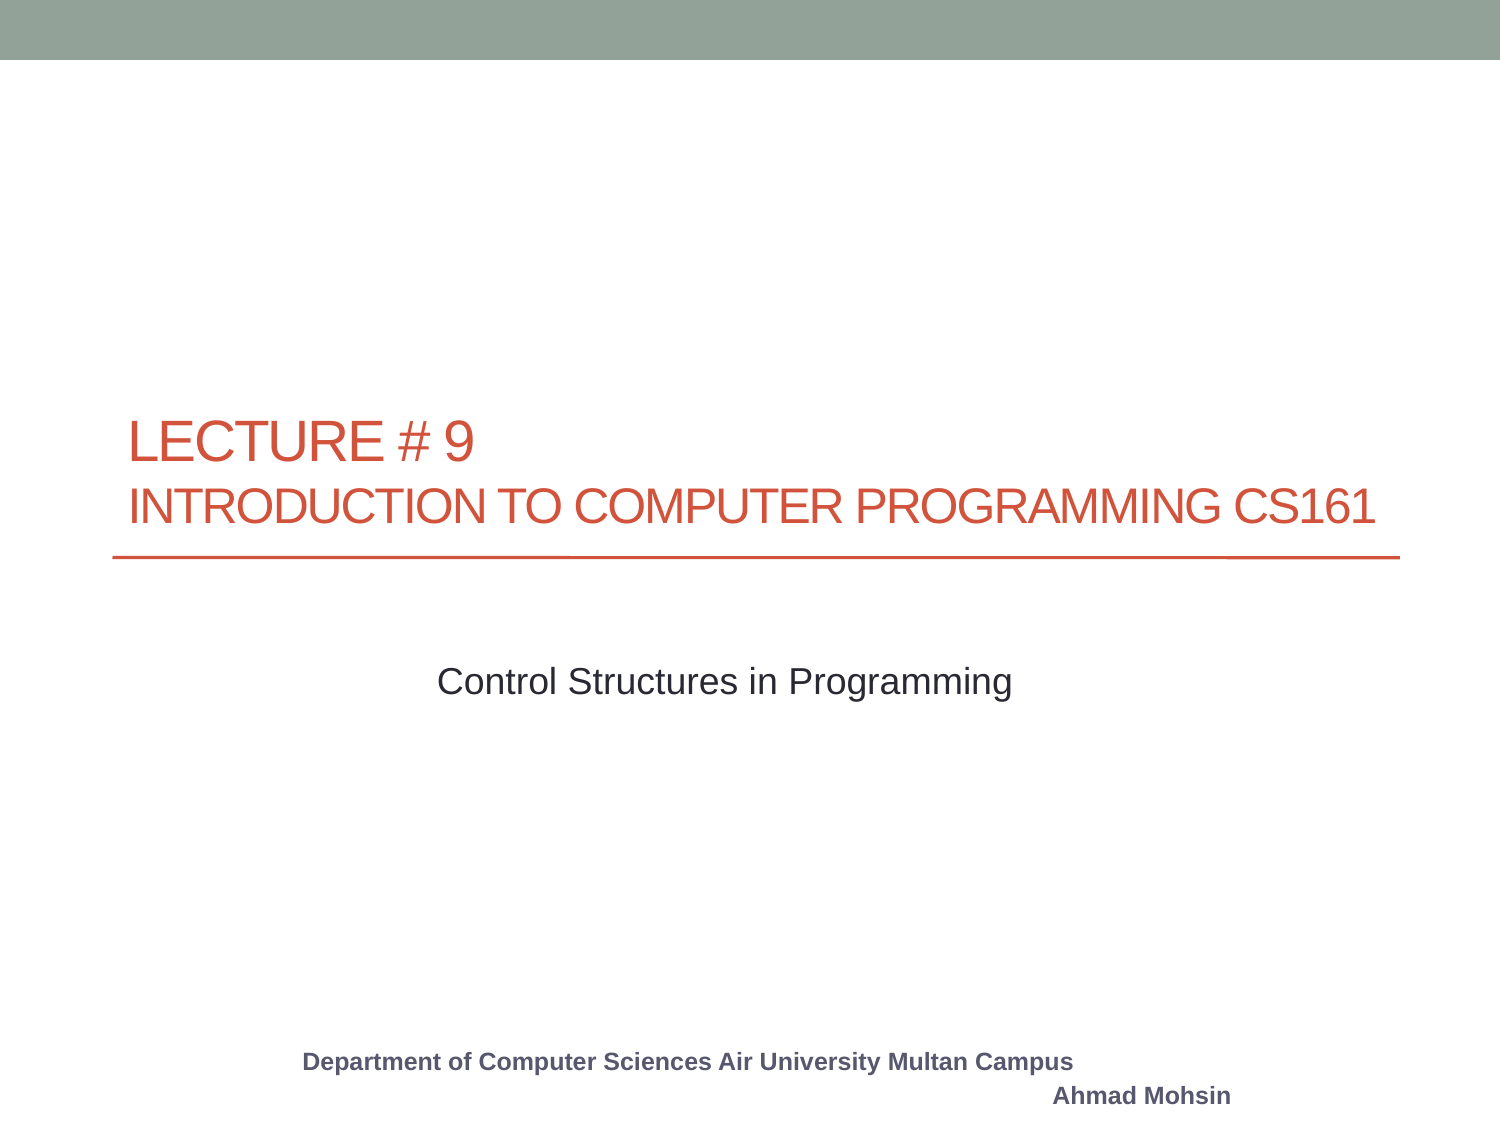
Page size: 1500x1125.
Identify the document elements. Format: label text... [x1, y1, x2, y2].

subtitle Department of Computer Sciences Air University Multan Campus Ahmad Mohsin [287, 1037, 1338, 1125]
text_box Control Structures in Programming [349, 649, 1100, 710]
title Lecture # 9 Introduction to Computer Programming CS161 [112, 224, 1400, 542]
